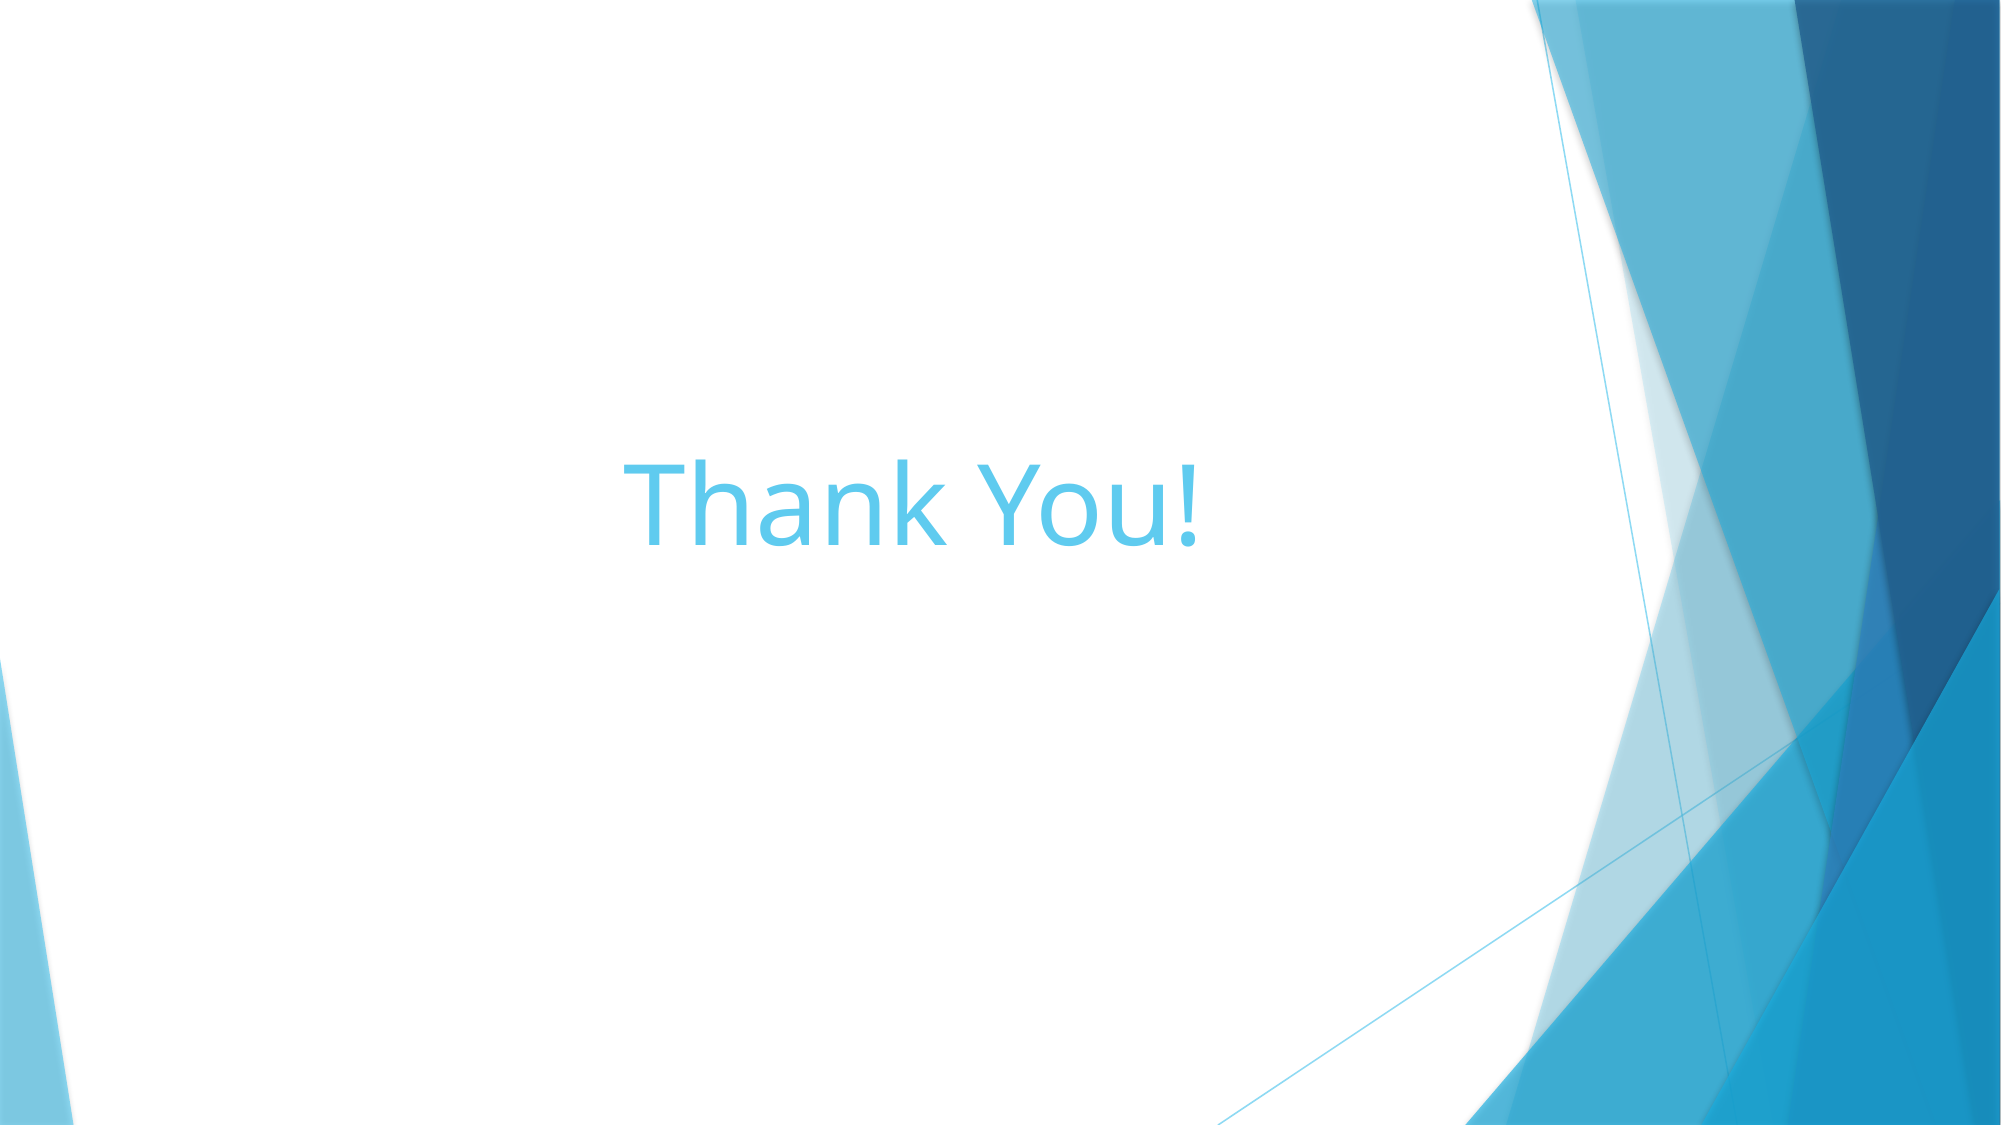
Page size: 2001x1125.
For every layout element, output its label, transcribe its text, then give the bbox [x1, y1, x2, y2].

text_box Thank You! [579, 424, 1248, 575]
